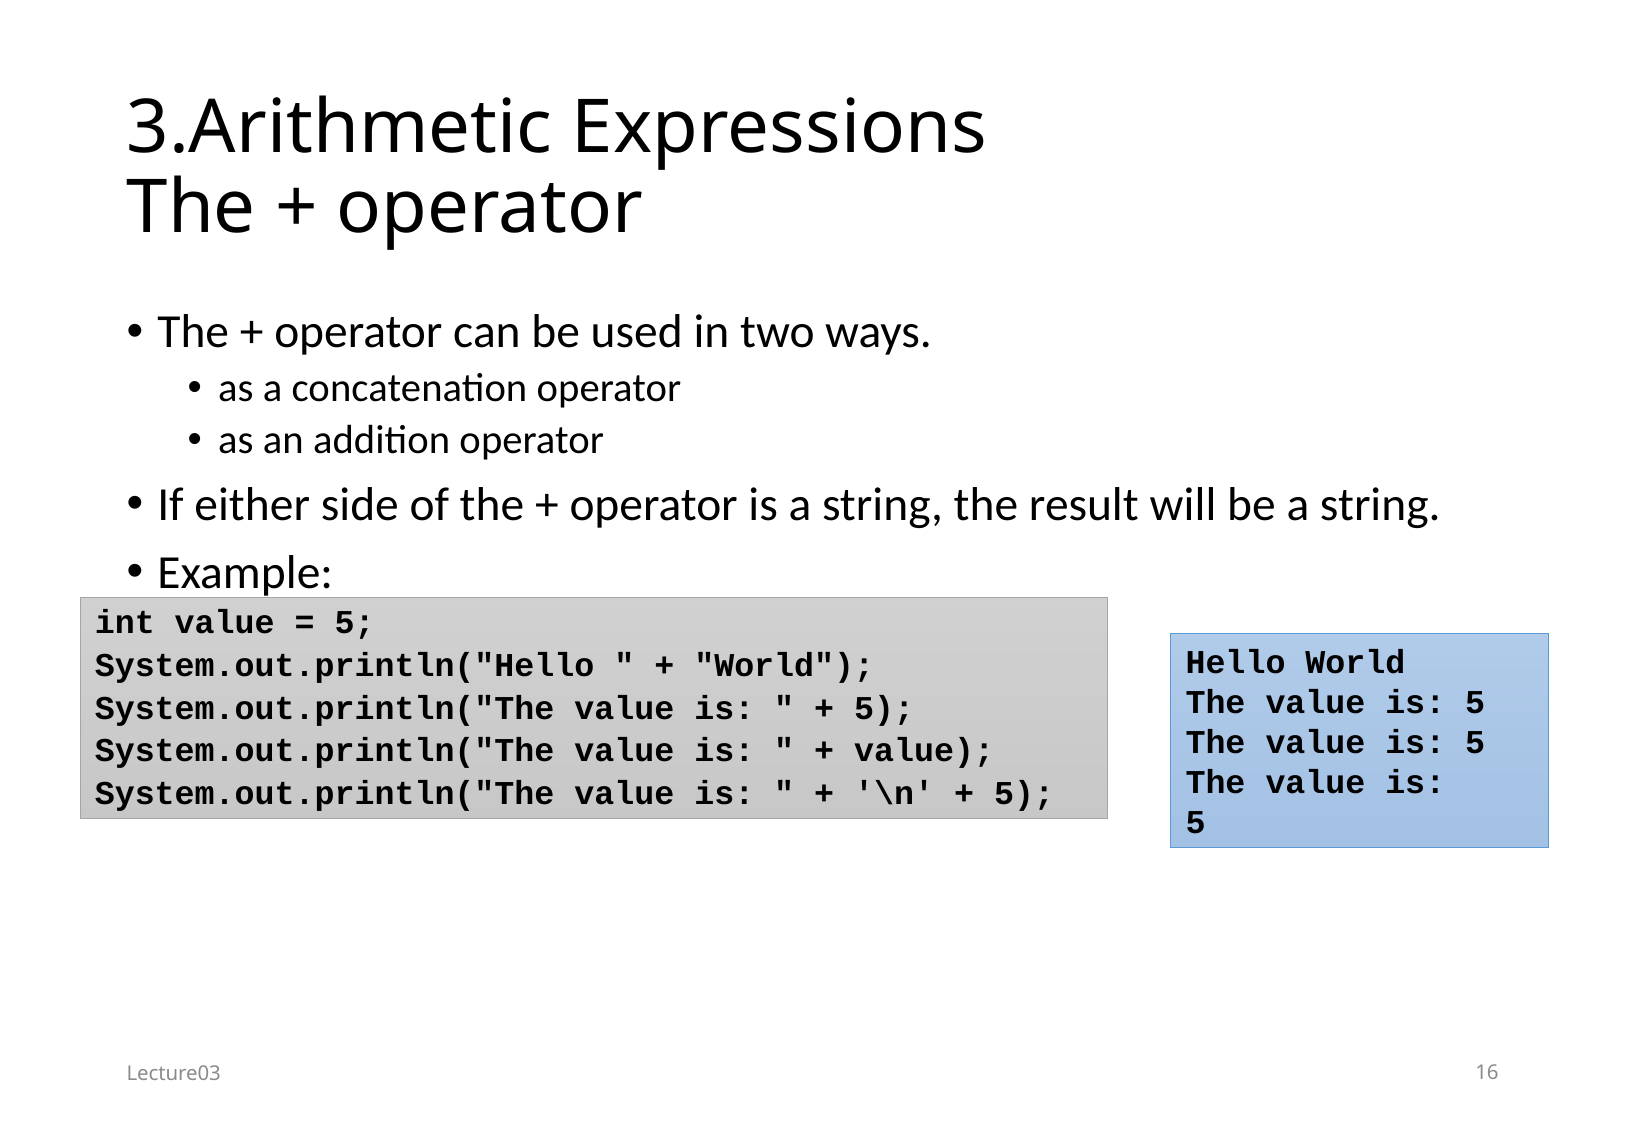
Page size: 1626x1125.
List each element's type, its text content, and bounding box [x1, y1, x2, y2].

slide_number 16 [1147, 1042, 1514, 1103]
title 3.Arithmetic Expressions The + operator [111, 59, 1514, 278]
text_box Hello World The value is: 5 The value is: 5 The value is: 5 [1170, 633, 1549, 848]
list The + operator can be used in two ways. as a concatenation operator as an addition operator If either side of the + operator is a string, the result will be a string. Example: [111, 299, 1514, 1014]
text_box int value = 5; System.out.println("Hello " + "World"); System.out.println("The value is: " + 5); System.out.println("The value is: " + value); System.out.println("The value is: " + '\n' + 5); [80, 597, 1108, 819]
slide_number Lecture03 [111, 1042, 478, 1103]
